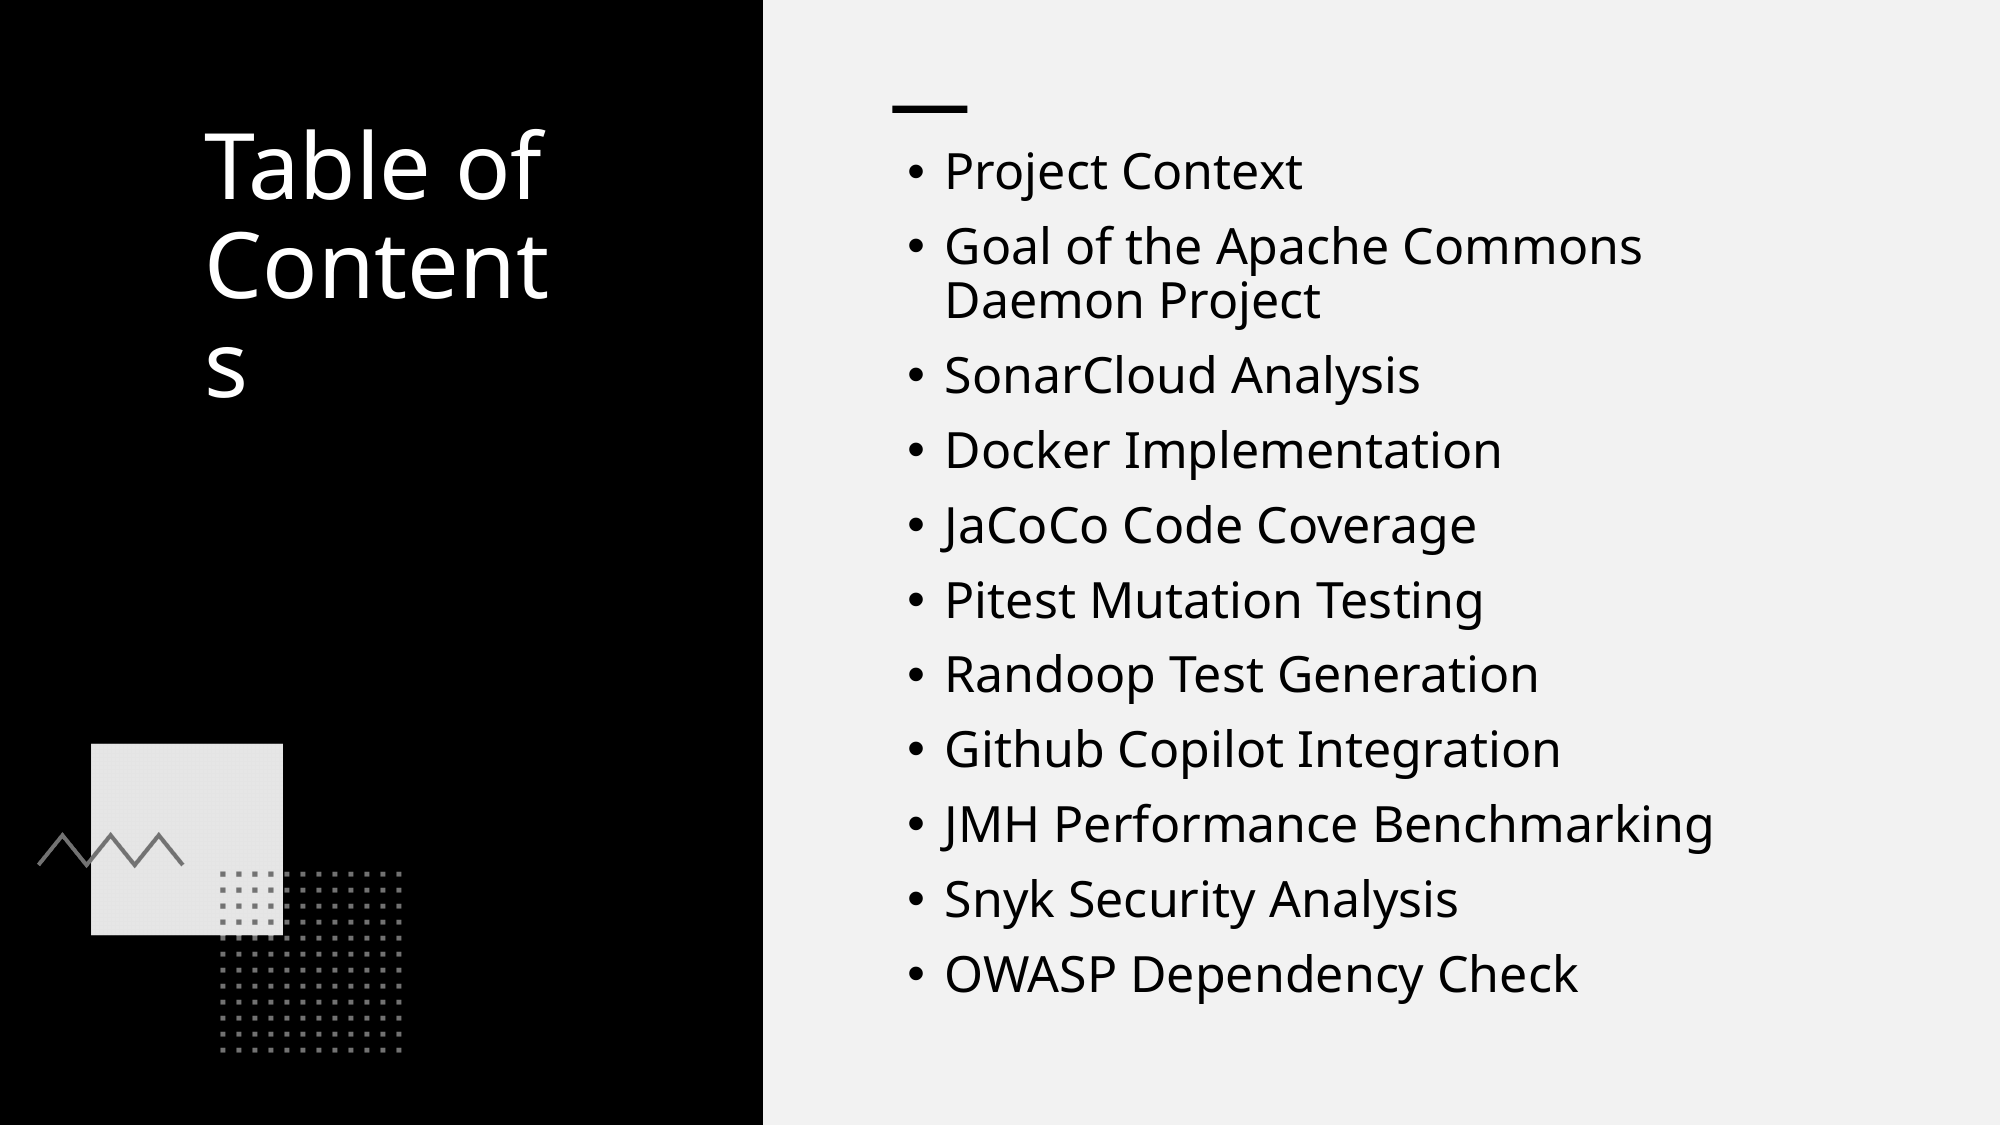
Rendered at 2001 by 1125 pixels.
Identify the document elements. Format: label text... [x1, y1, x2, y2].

text_box [891, 104, 969, 115]
text_box [762, 0, 2000, 1125]
picture [0, 640, 475, 1125]
title Table of Contents [189, 112, 587, 1013]
list Project Context Goal of the Apache Commons Daemon Project SonarCloud Analysis Docker Implementation JaCoCo Code Coverage Pitest Mutation Testing Randoop Test Generation Github Copilot Integration JMH Performance Benchmarking Snyk Security Analysis OWASP Dependency Check [892, 139, 1812, 1014]
text_box [0, 0, 762, 1125]
